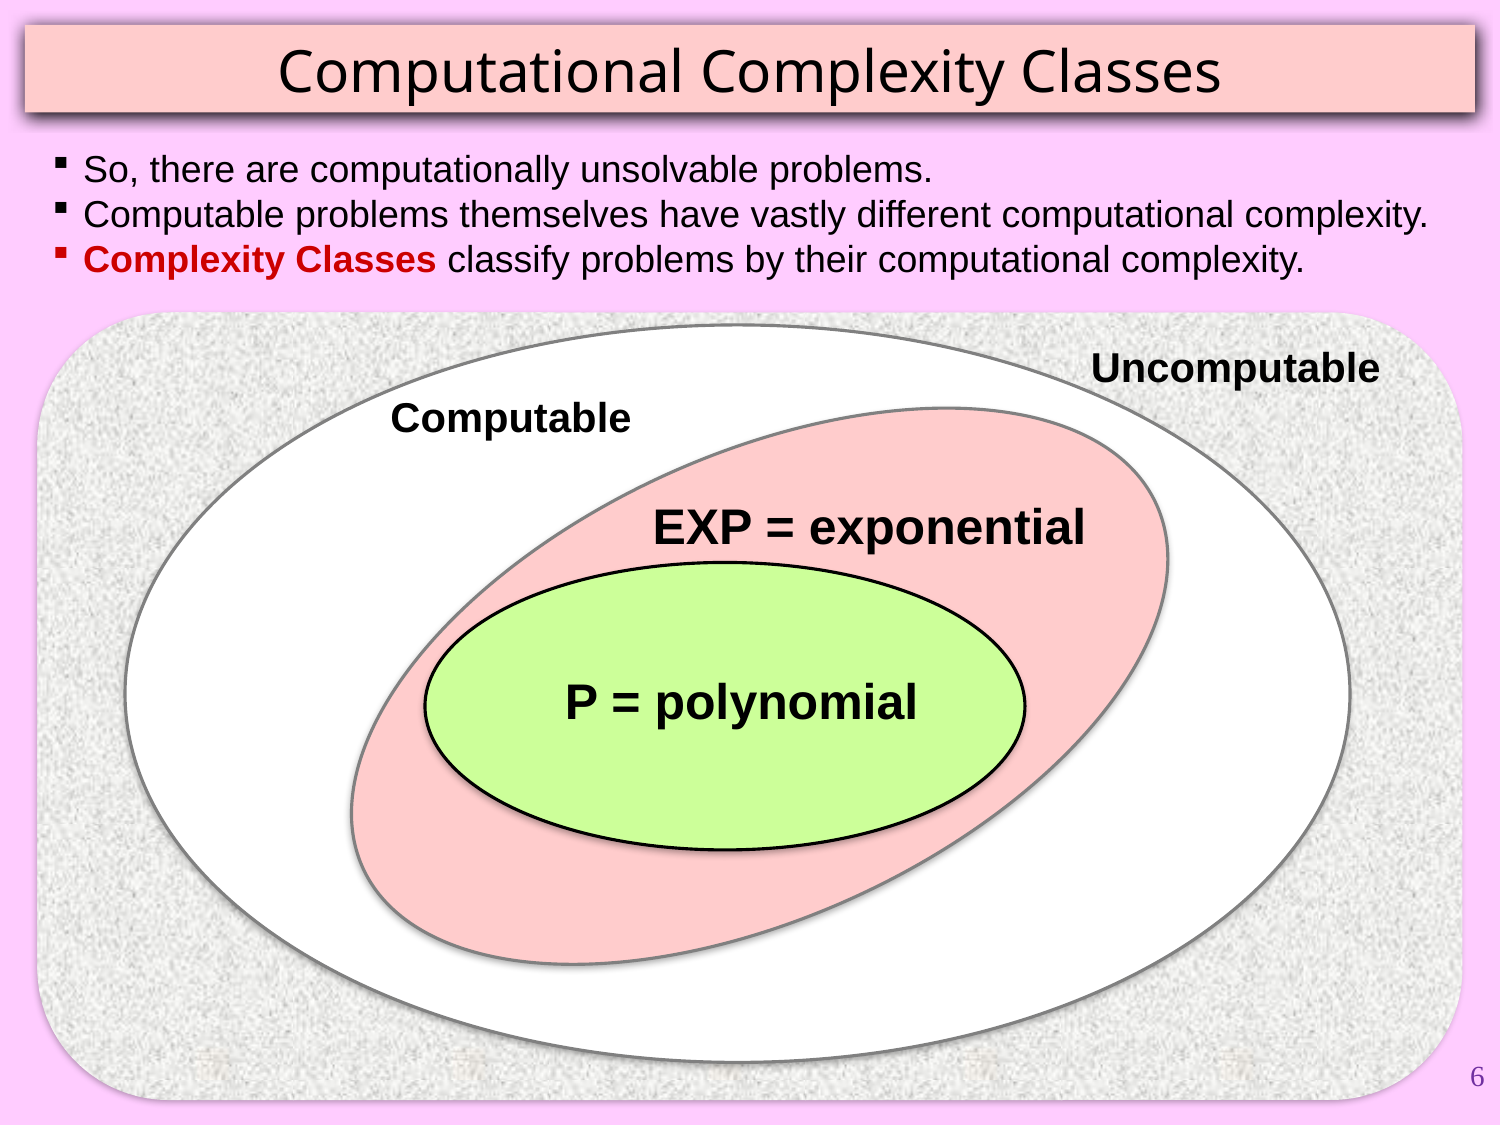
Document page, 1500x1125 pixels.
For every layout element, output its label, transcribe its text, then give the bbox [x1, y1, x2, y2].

title Computational Complexity Classes [24, 24, 1475, 113]
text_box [37, 312, 1463, 1101]
text_box So, there are computationally unsolvable problems. Computable problems themselves have vastly different computational complexity. Complexity Classes classify problems by their computational complexity. [37, 137, 1478, 288]
slide_number 6 [1187, 1050, 1500, 1125]
